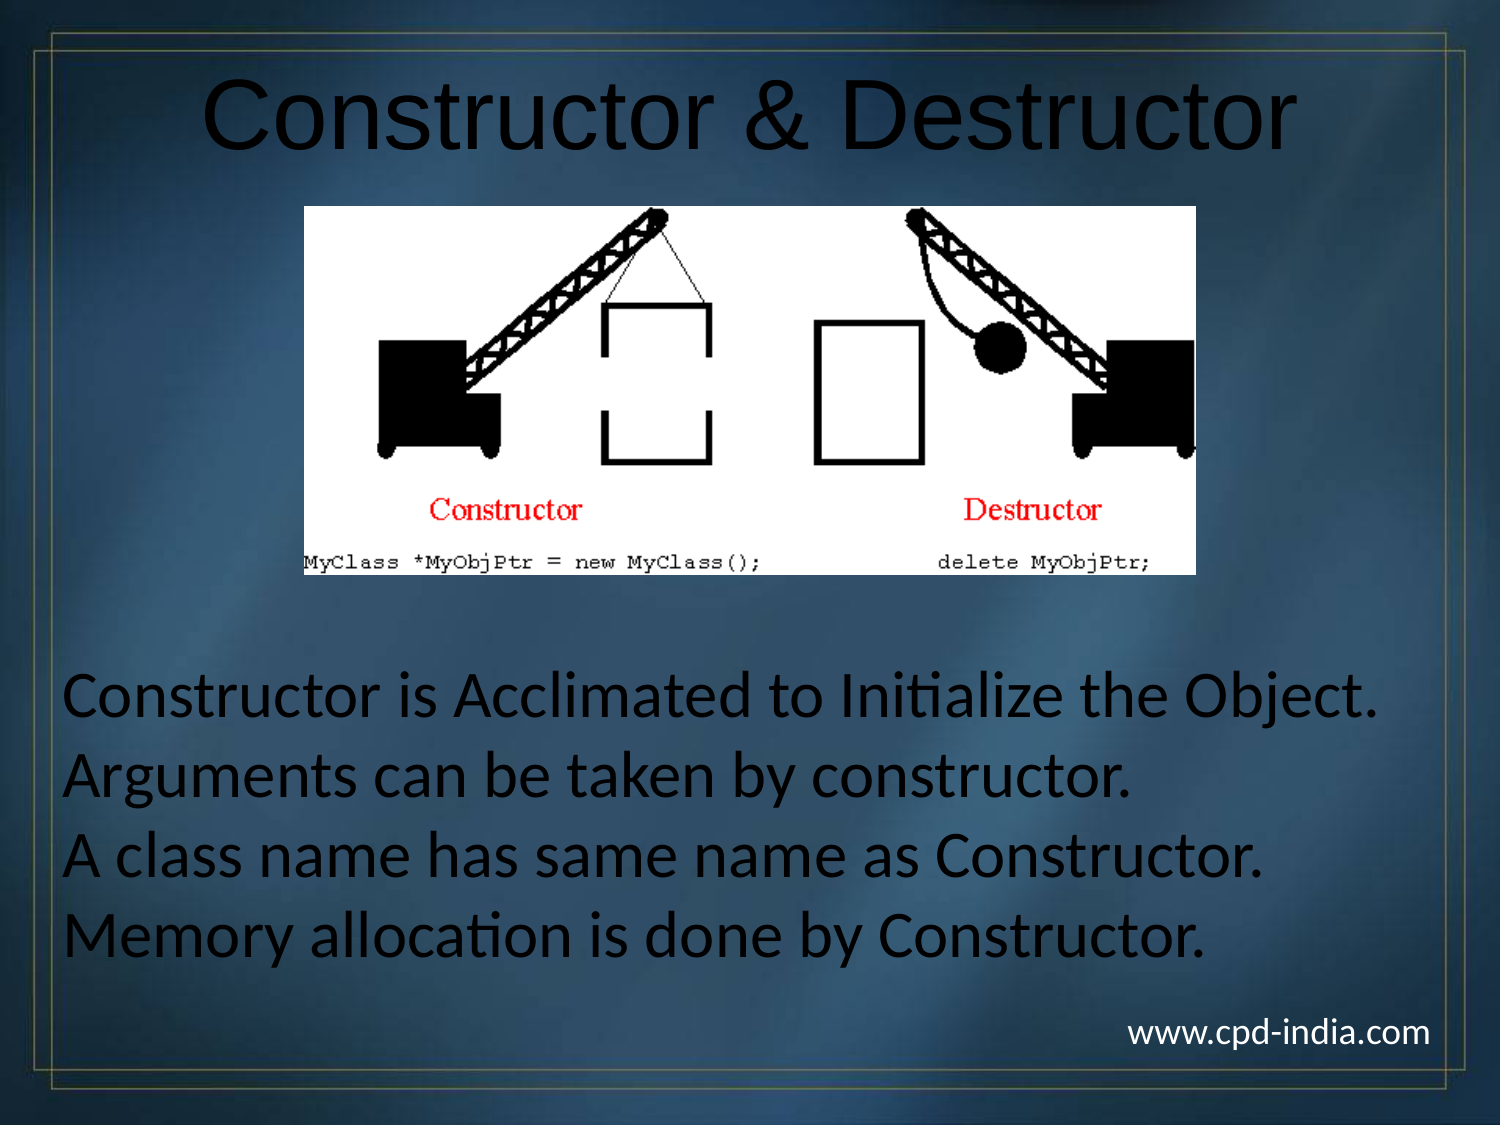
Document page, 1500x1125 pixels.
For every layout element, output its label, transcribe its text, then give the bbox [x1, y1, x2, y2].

list Constructor is Acclimated to Initialize the Object. Arguments can be taken by constructor. A class name has same name as Constructor. Memory allocation is done by Constructor. [62, 650, 1438, 1076]
text_box www.cpd-india.com [1112, 999, 1450, 1060]
picture [0, 0, 1500, 1125]
title Constructor & Destructor [62, 49, 1438, 242]
